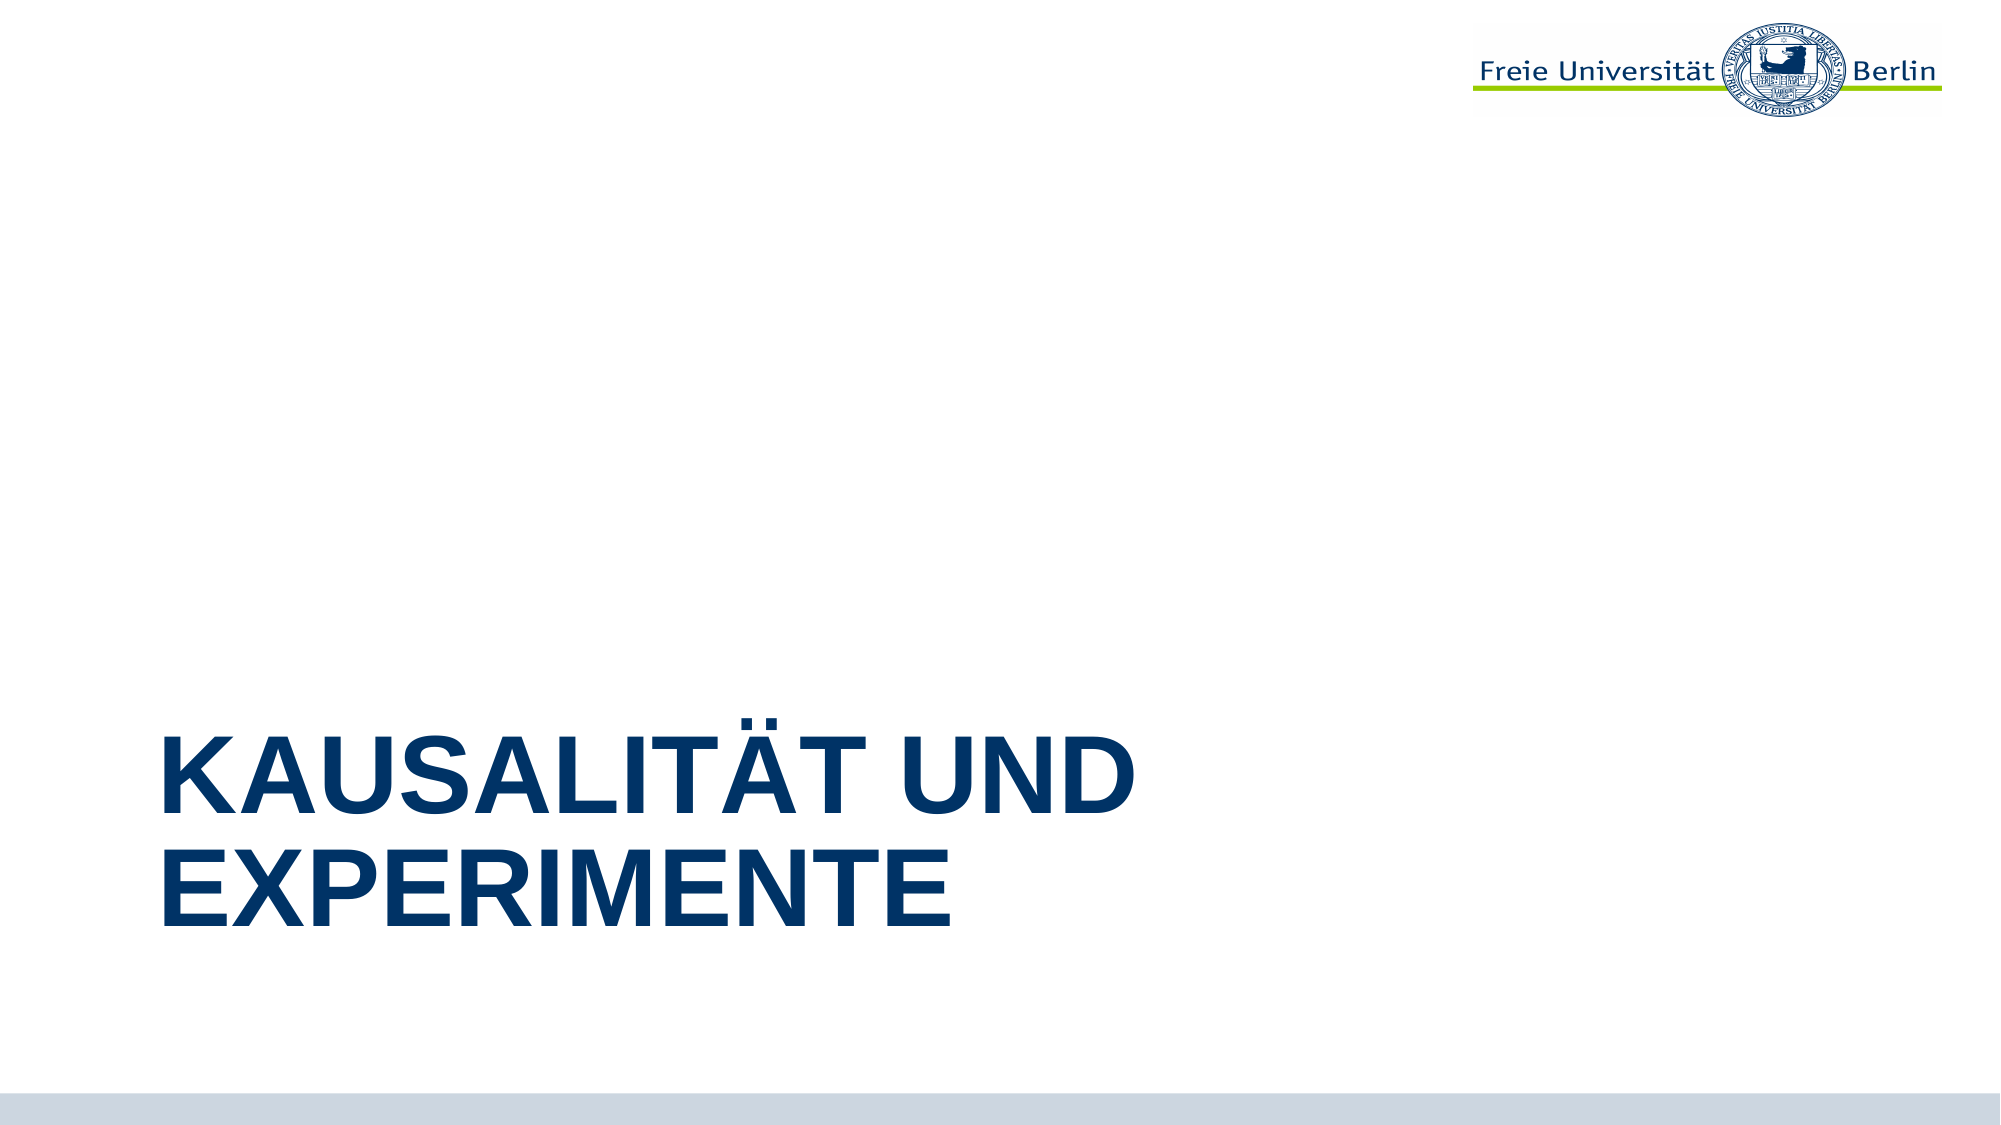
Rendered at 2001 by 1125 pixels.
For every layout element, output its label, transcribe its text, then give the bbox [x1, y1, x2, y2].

picture [1473, 23, 1942, 117]
title Kausalität und Experimente [157, 722, 1859, 947]
